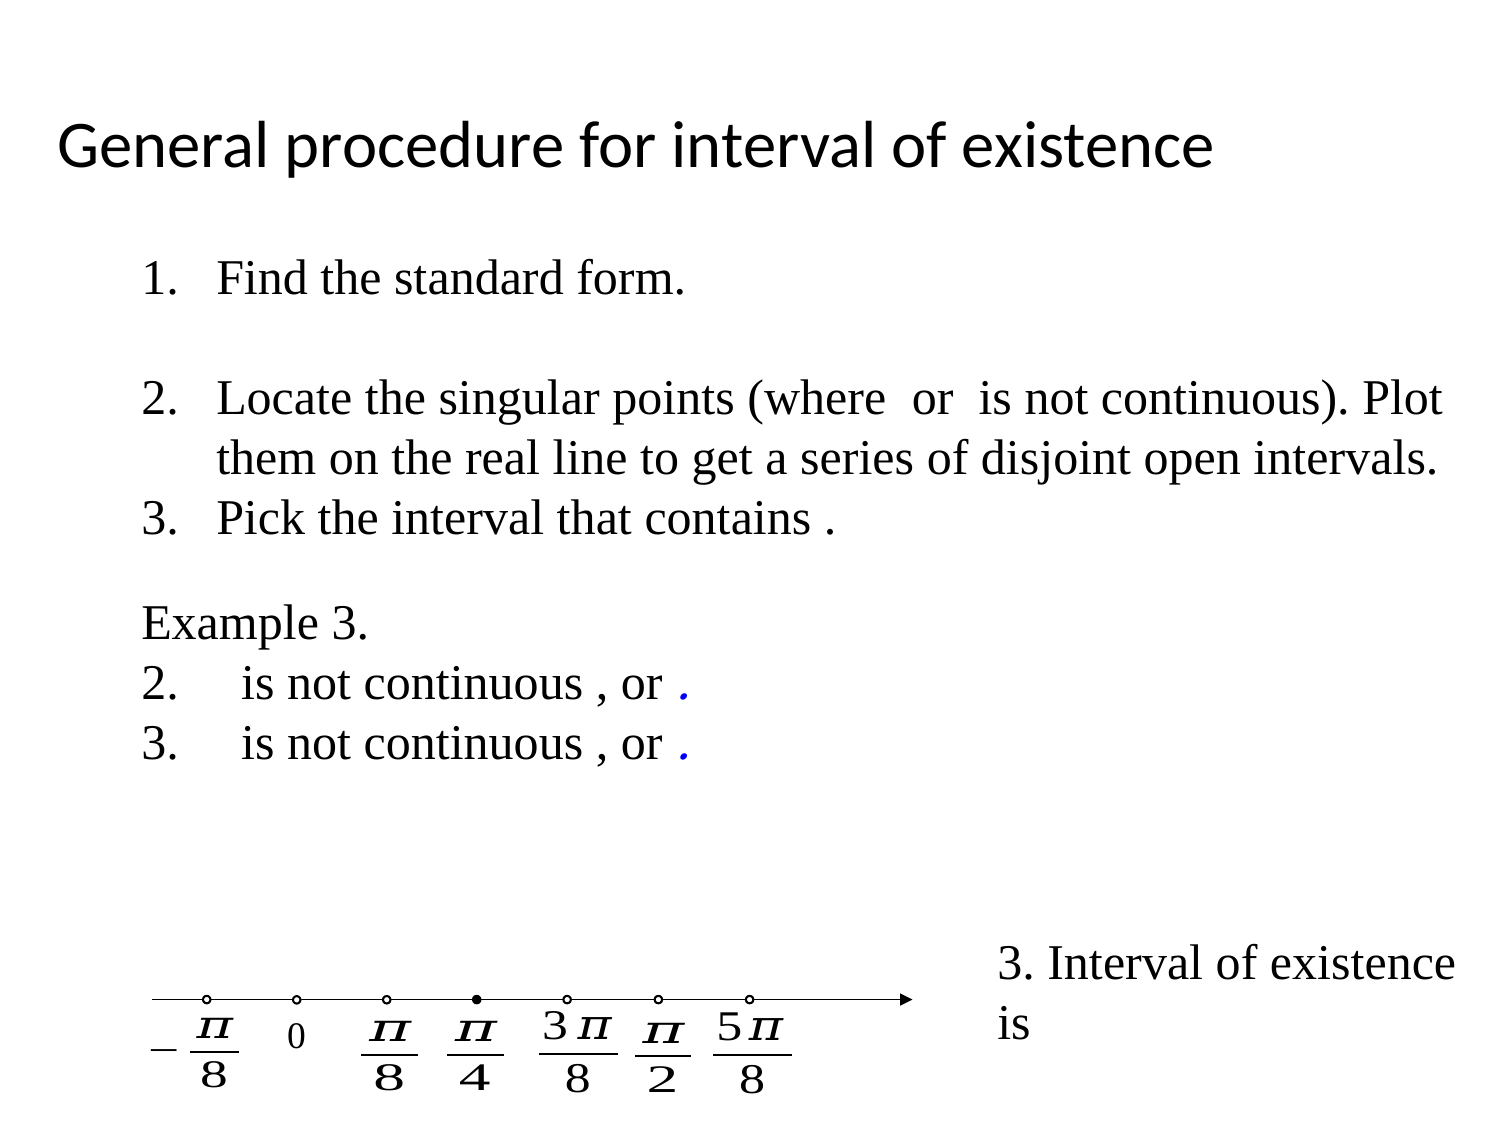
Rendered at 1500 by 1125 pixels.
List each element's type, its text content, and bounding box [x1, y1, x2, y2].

text_box [202, 994, 212, 999]
text_box General procedure for interval of existence [42, 93, 1481, 188]
text_box [653, 994, 664, 999]
text_box [202, 1000, 212, 1005]
text_box [744, 1000, 755, 1005]
text_box [382, 994, 392, 999]
text_box [653, 1000, 664, 1005]
text_box [472, 1000, 482, 1005]
text_box [562, 994, 572, 999]
text_box 0 [272, 1003, 321, 1064]
text_box [562, 1000, 572, 1005]
text_box [472, 994, 482, 999]
text_box [292, 995, 302, 999]
text_box [744, 994, 755, 999]
text_box [381, 1000, 392, 1005]
